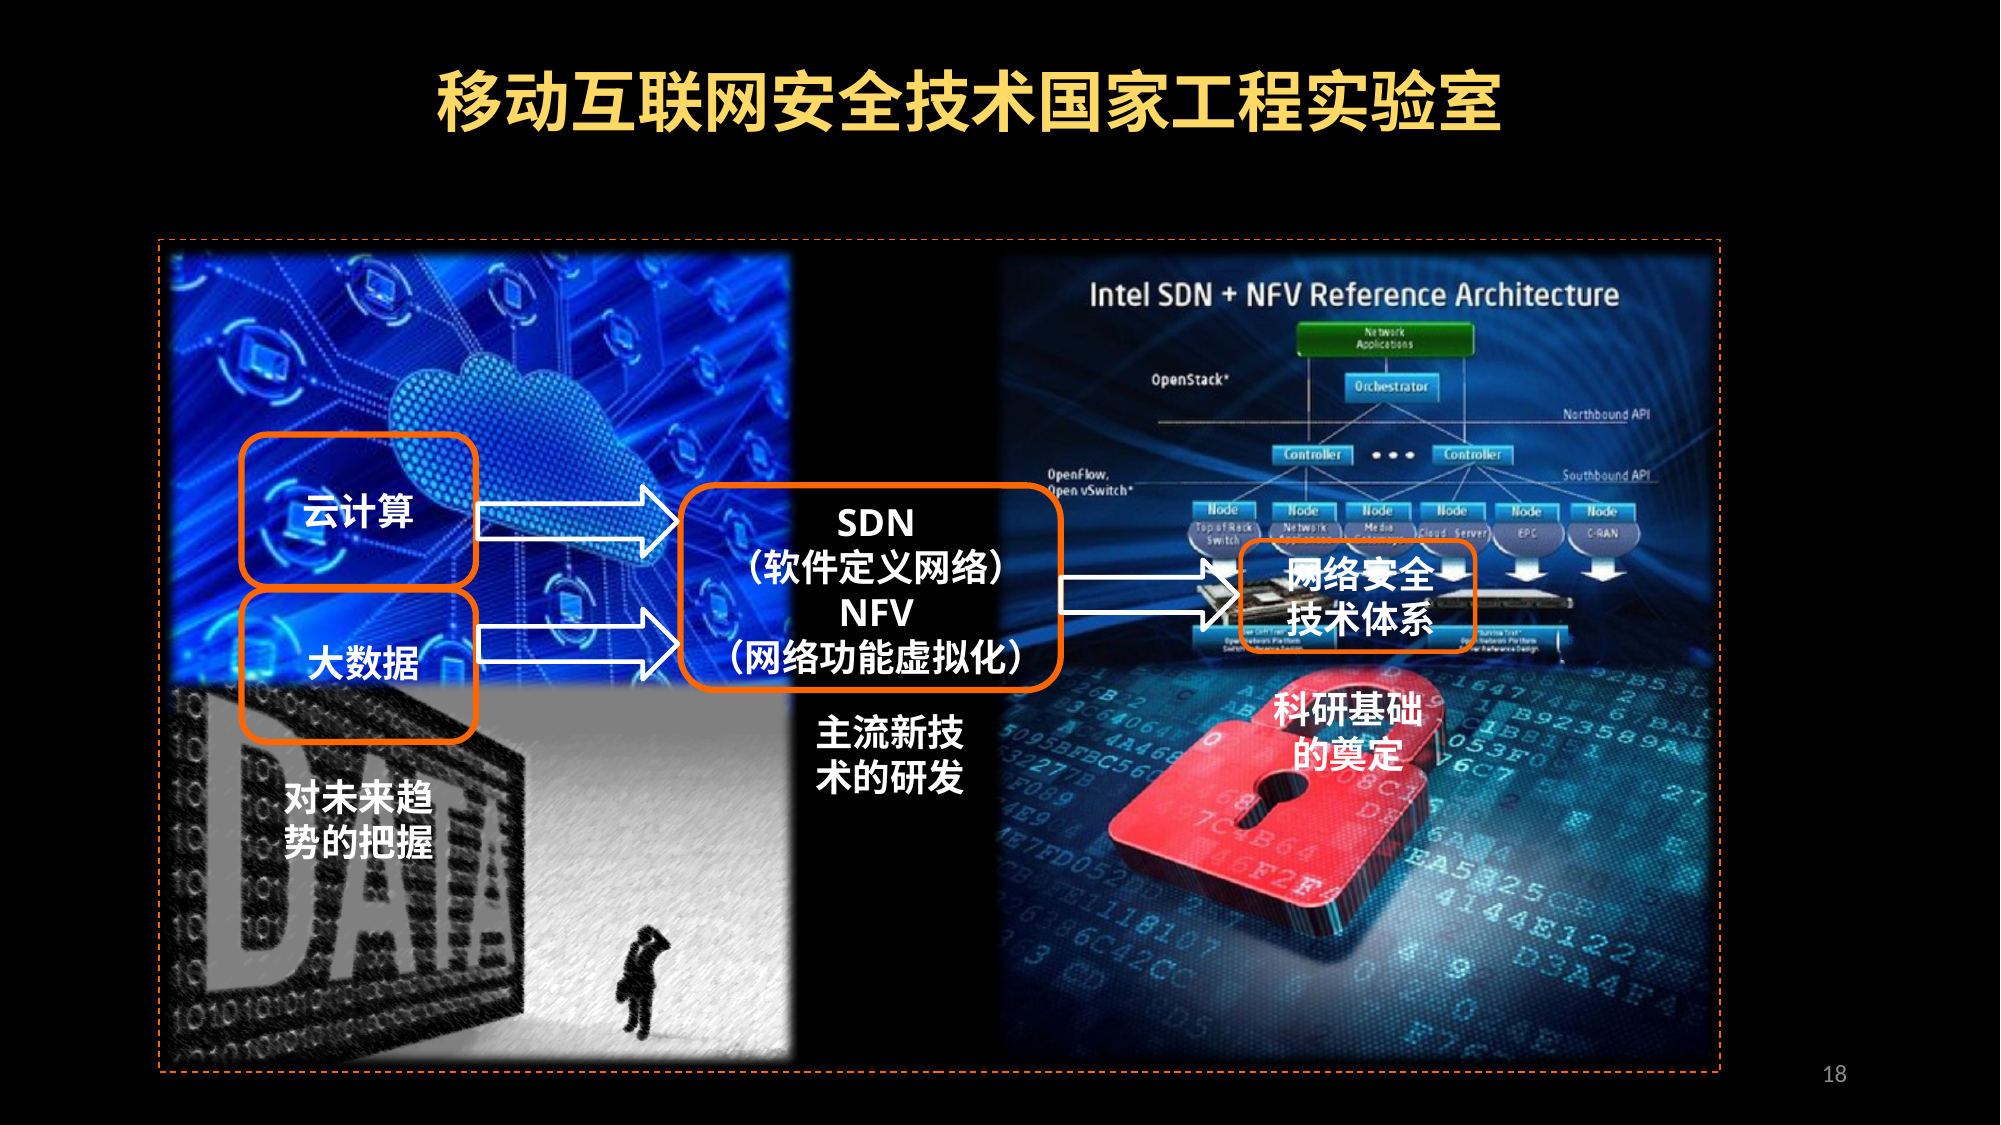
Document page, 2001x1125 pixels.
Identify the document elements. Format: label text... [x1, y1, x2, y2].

text_box 主流新技术的研发 [800, 701, 991, 807]
picture [990, 246, 1721, 1068]
text_box [799, 485, 990, 491]
text_box 移动互联网安全技术国家工程实验室 [280, 52, 1662, 148]
picture [159, 245, 799, 1068]
slide_number 18 [1412, 1042, 1863, 1103]
text_box SDN （软件定义网络） NFV （网络功能虚拟化） [799, 491, 991, 731]
text_box [158, 239, 1721, 1073]
